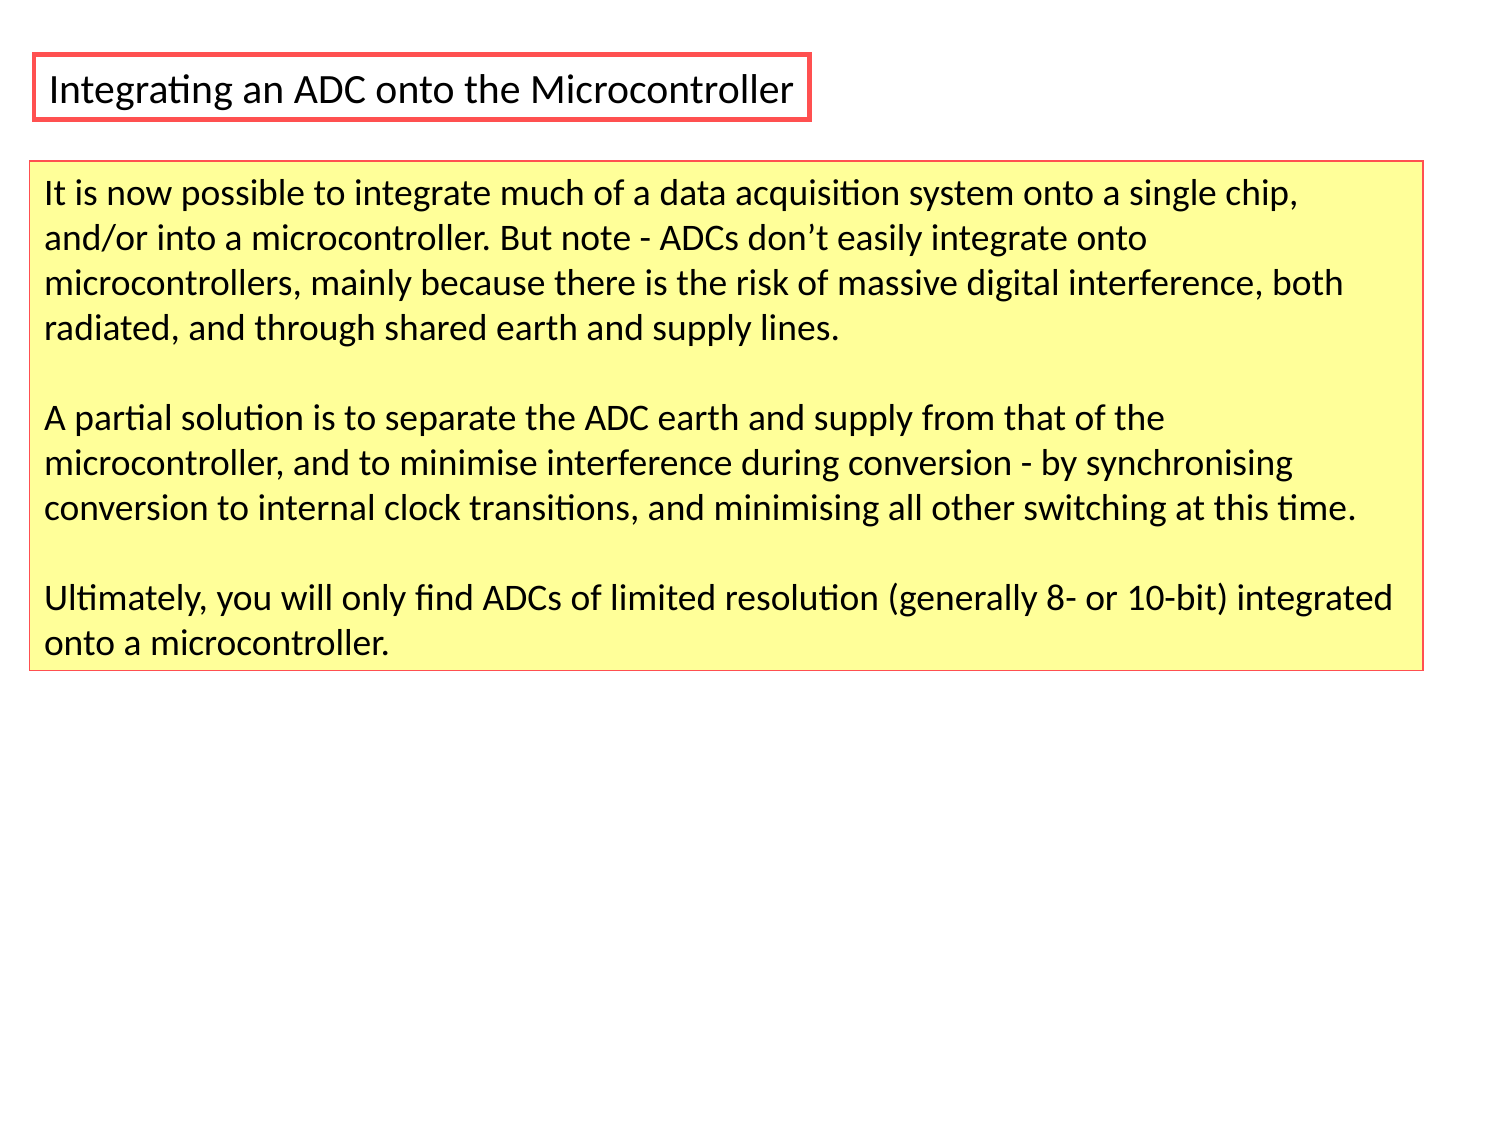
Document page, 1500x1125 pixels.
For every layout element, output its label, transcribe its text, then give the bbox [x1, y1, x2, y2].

text_box Integrating an ADC onto the Microcontroller [33, 54, 810, 120]
text_box It is now possible to integrate much of a data acquisition system onto a single chip, and/or into a microcontroller. But note - ADCs don’t easily integrate onto microcontrollers, mainly because there is the risk of massive digital interference, both radiated, and through shared earth and supply lines. A partial solution is to separate the ADC earth and supply from that of the microcontroller, and to minimise interference during conversion - by synchronising conversion to internal clock transitions, and minimising all other switching at this time. Ultimately, you will only find ADCs of limited resolution (generally 8- or 10-bit) integrated onto a microcontroller. [29, 160, 1424, 671]
